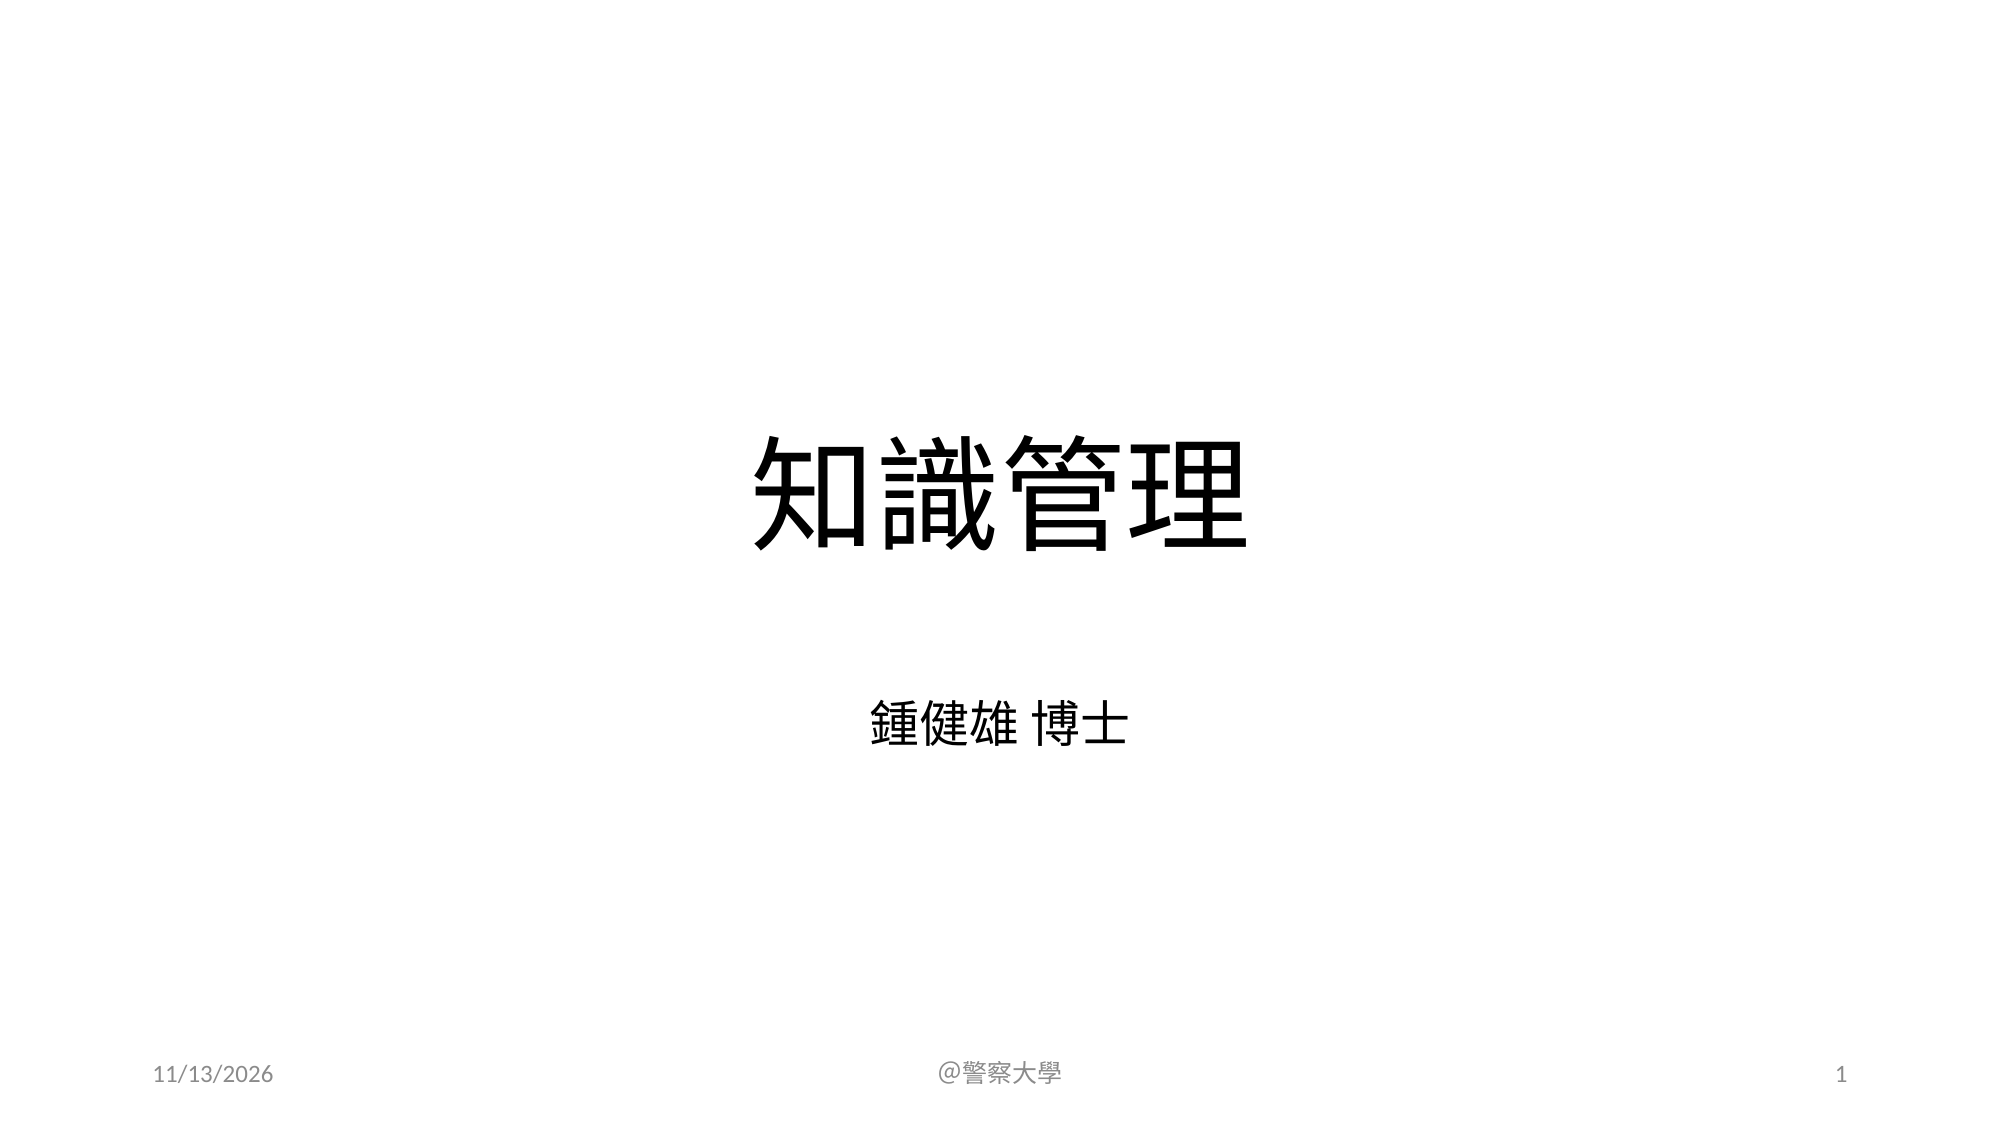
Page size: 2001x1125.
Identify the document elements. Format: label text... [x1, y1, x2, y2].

footer ＠警察大學 [662, 1042, 1338, 1103]
subtitle 鍾健雄 博士 [249, 590, 1750, 863]
slide_number 1 [1412, 1042, 1863, 1103]
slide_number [137, 1042, 588, 1103]
title 知識管理 [249, 184, 1750, 576]
